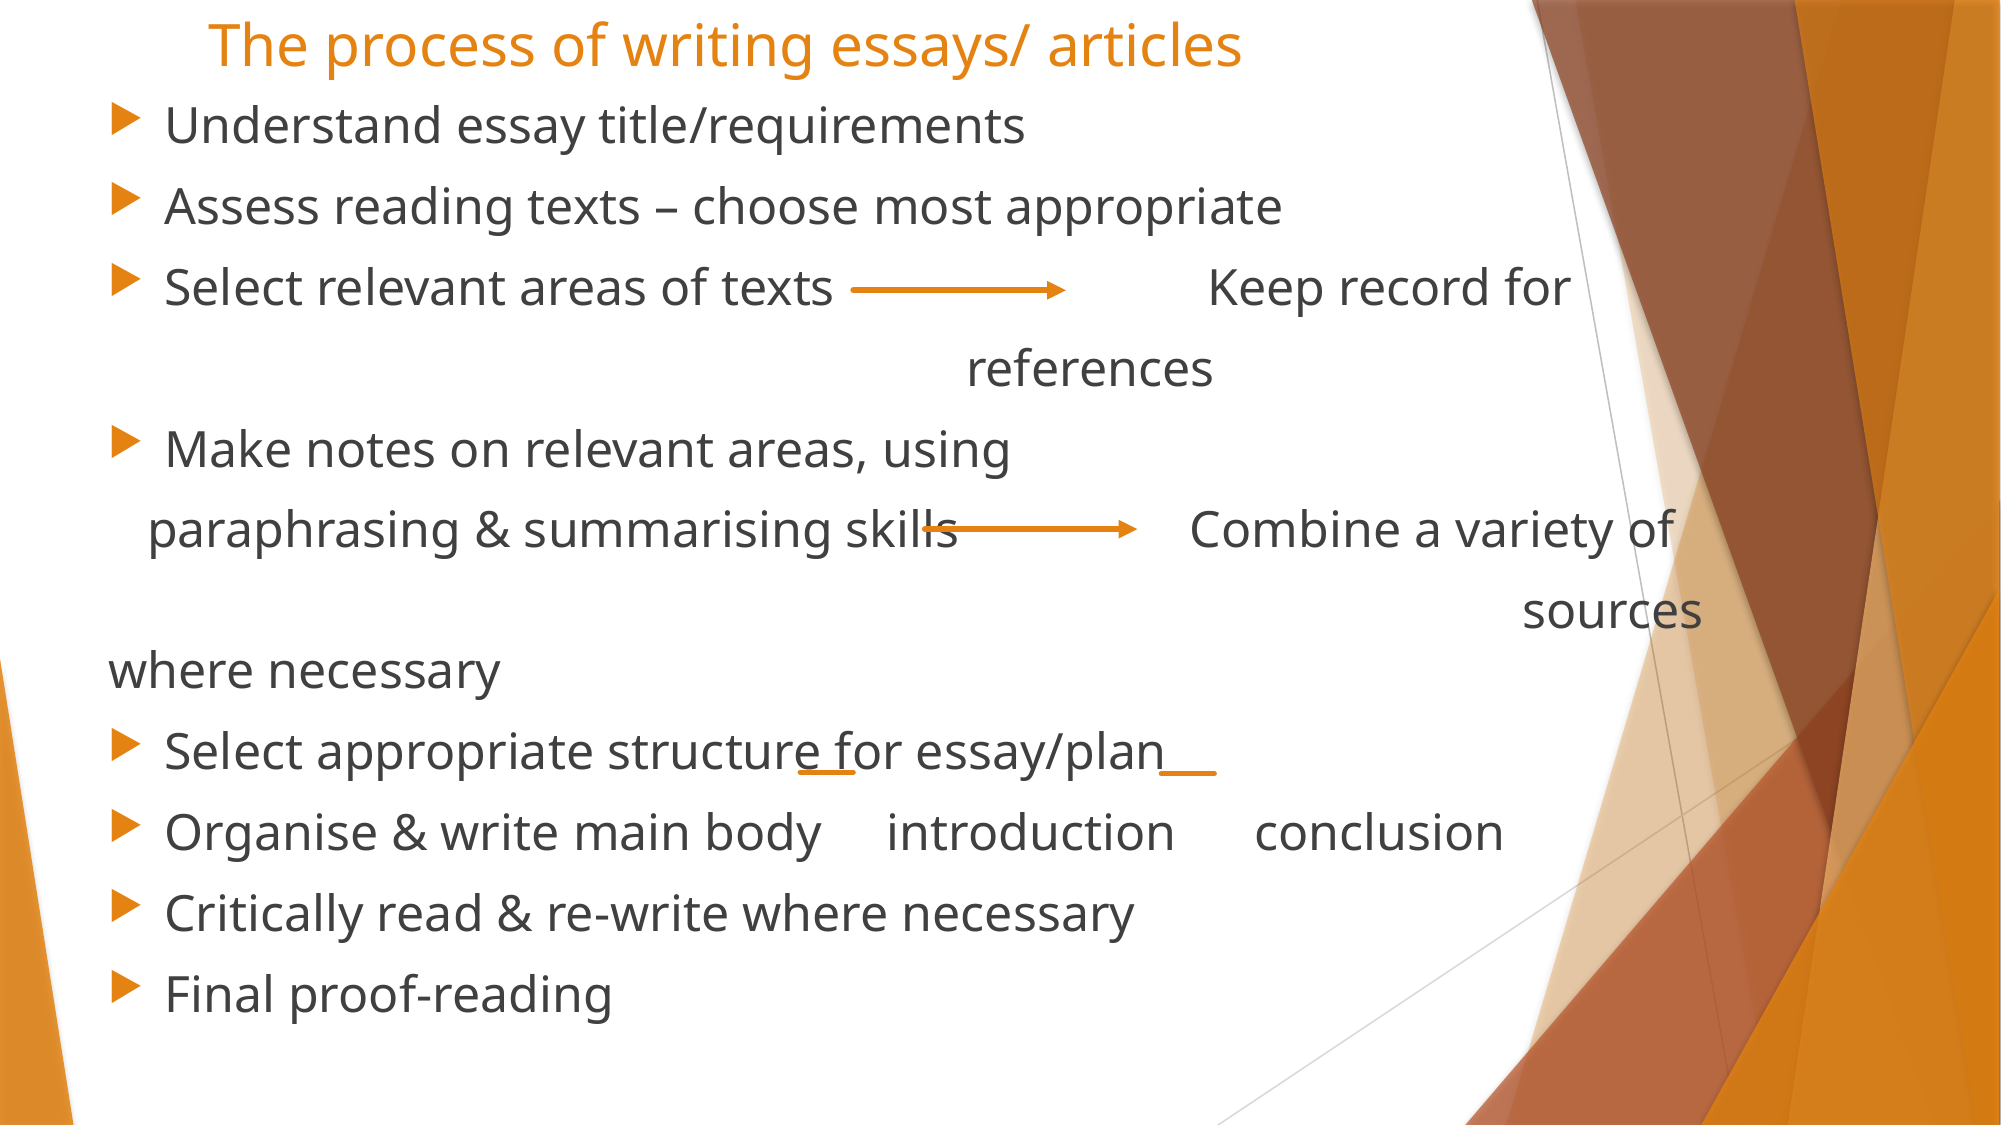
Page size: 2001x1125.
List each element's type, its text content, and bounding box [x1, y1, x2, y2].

list Understand essay title/requirements Assess reading texts – choose most appropriate Select relevant areas of texts Keep record for references Make notes on relevant areas, using paraphrasing & summarising skills Combine a variety of sources where necessary Select appropriate structure for essay/plan Organise & write main body introduction conclusion Critically read & re-write where necessary Final proof-reading [93, 86, 1819, 1014]
title The process of writing essays/ articles [193, 0, 1918, 86]
